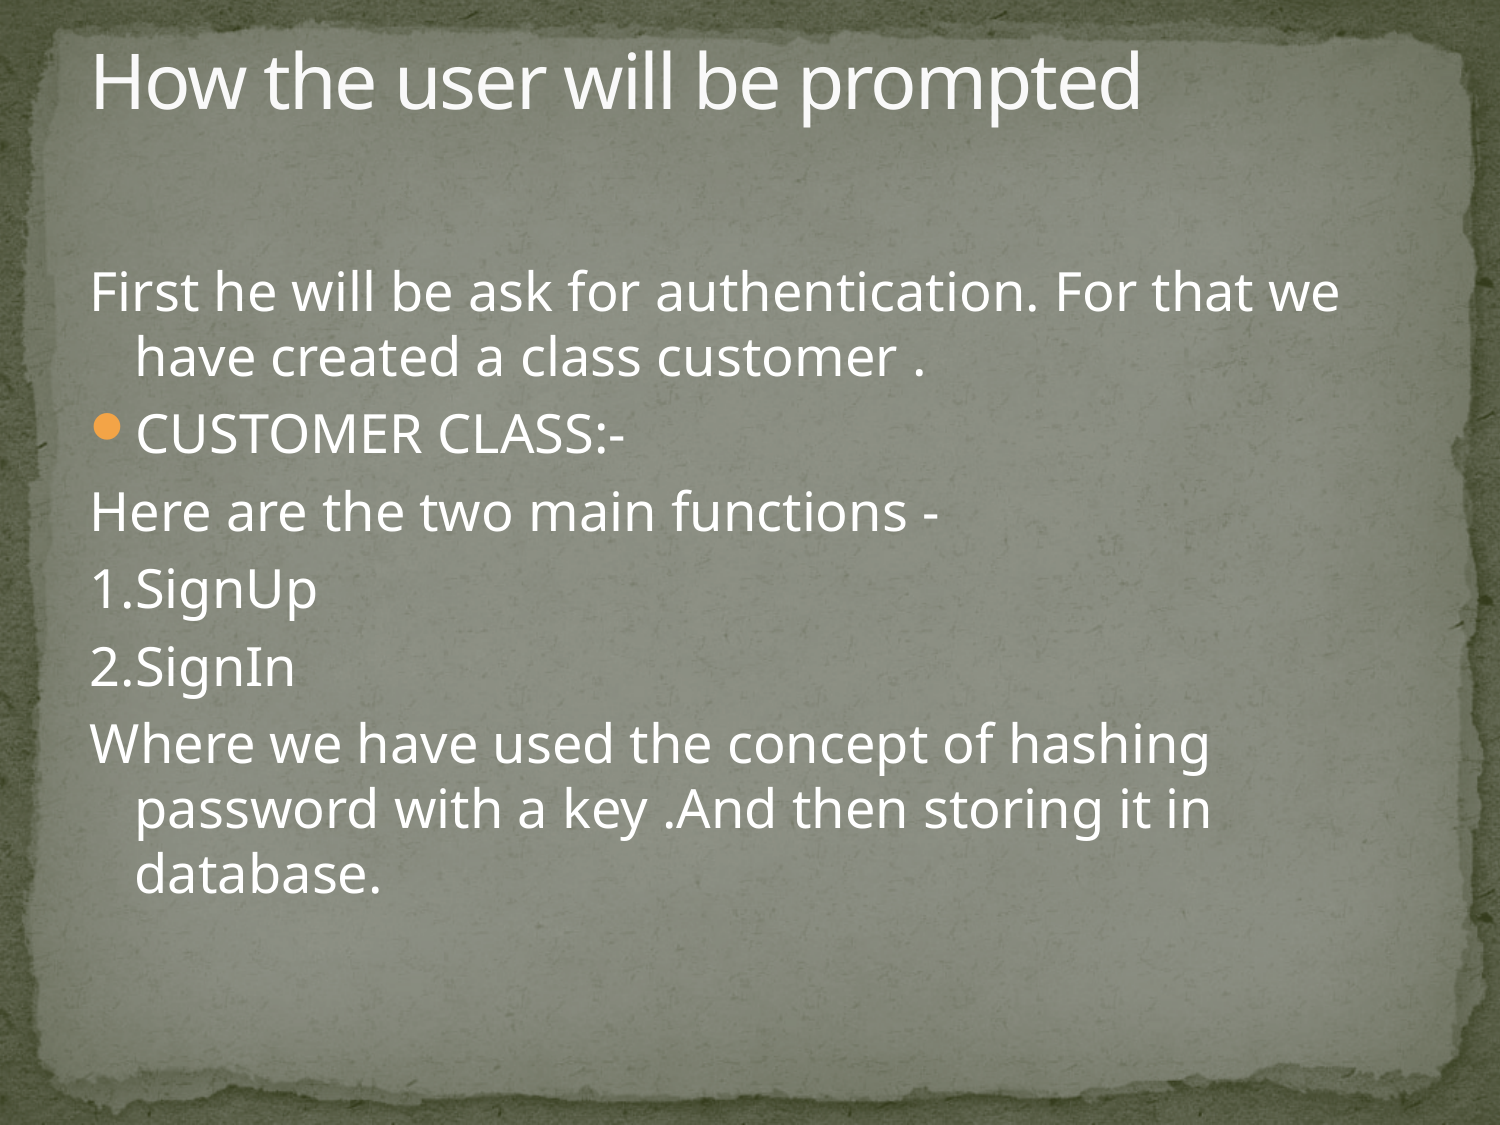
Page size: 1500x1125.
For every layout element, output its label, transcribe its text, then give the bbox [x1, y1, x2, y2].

title How the user will be prompted [74, 24, 1425, 225]
list First he will be ask for authentication. For that we have created a class customer . CUSTOMER CLASS:- Here are the two main functions - 1.SignUp 2.SignIn Where we have used the concept of hashing password with a key .And then storing it in database. [75, 249, 1425, 1000]
